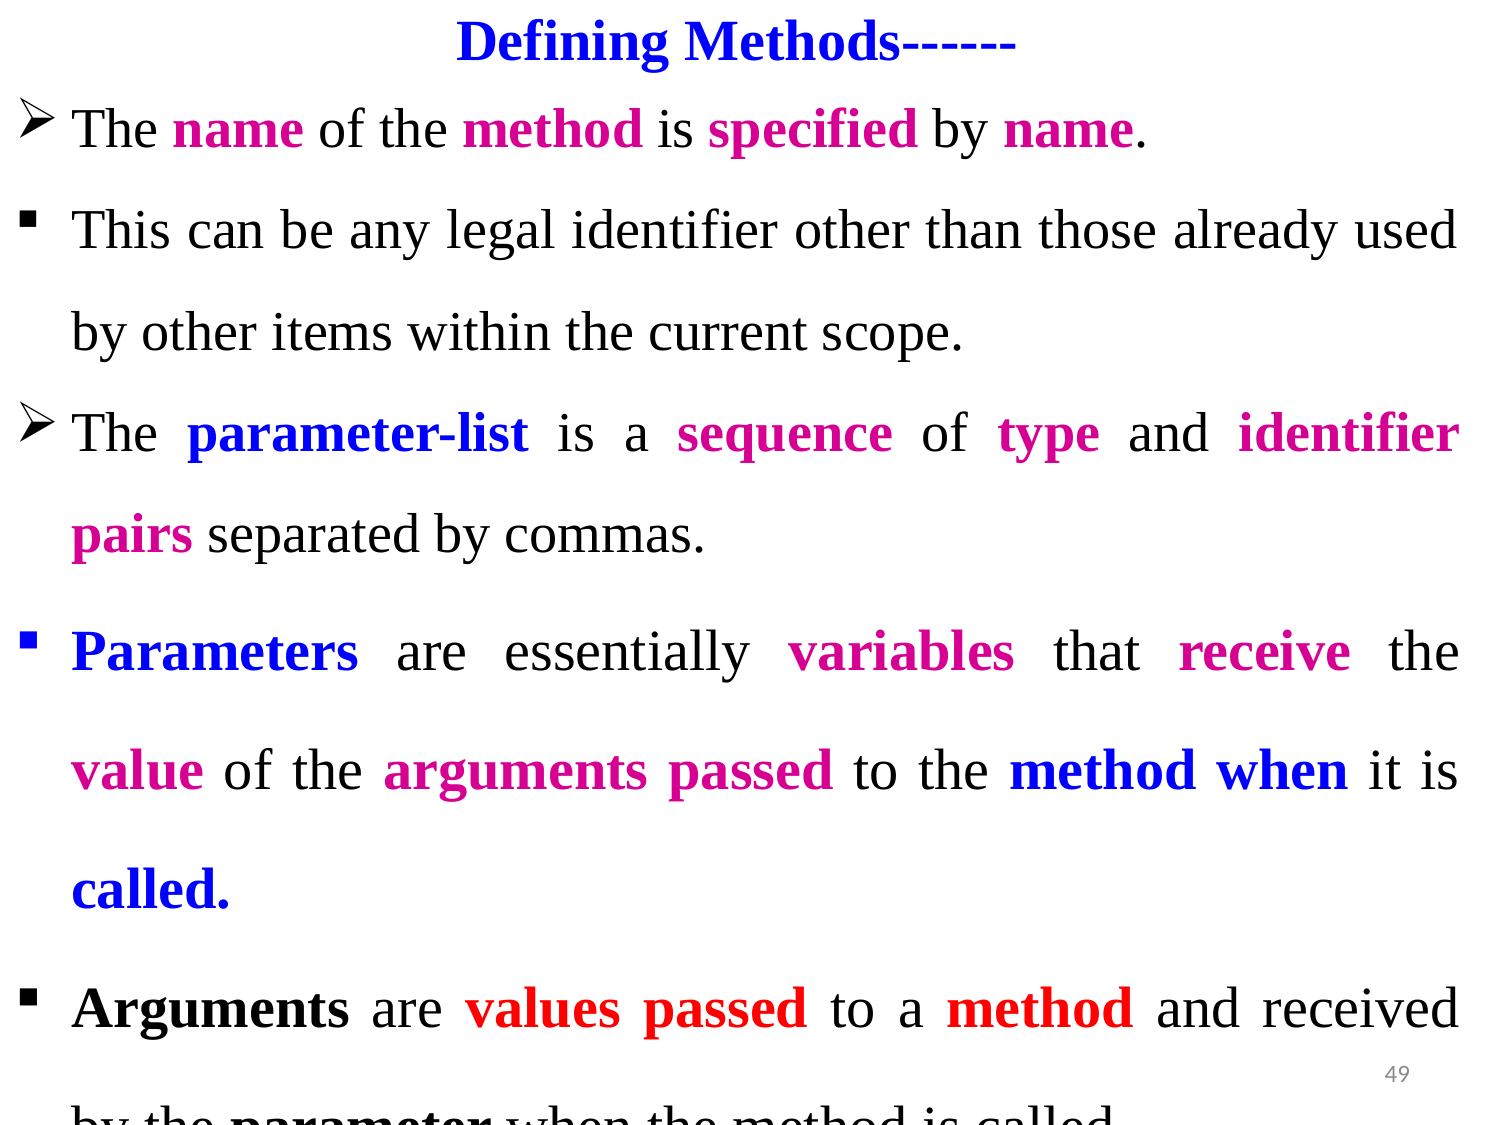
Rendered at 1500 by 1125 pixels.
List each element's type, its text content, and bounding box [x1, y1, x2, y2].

title Defining Methods------ [62, 0, 1413, 50]
list The name of the method is specified by name. This can be any legal identifier other than those already used by other items within the current scope. The parameter-list is a sequence of type and identifier pairs separated by commas. Parameters are essentially variables that receive the value of the arguments passed to the method when it is called. Arguments are values passed to a method and received by the parameter when the method is called. [0, 50, 1475, 1125]
slide_number 49 [1074, 1042, 1425, 1103]
